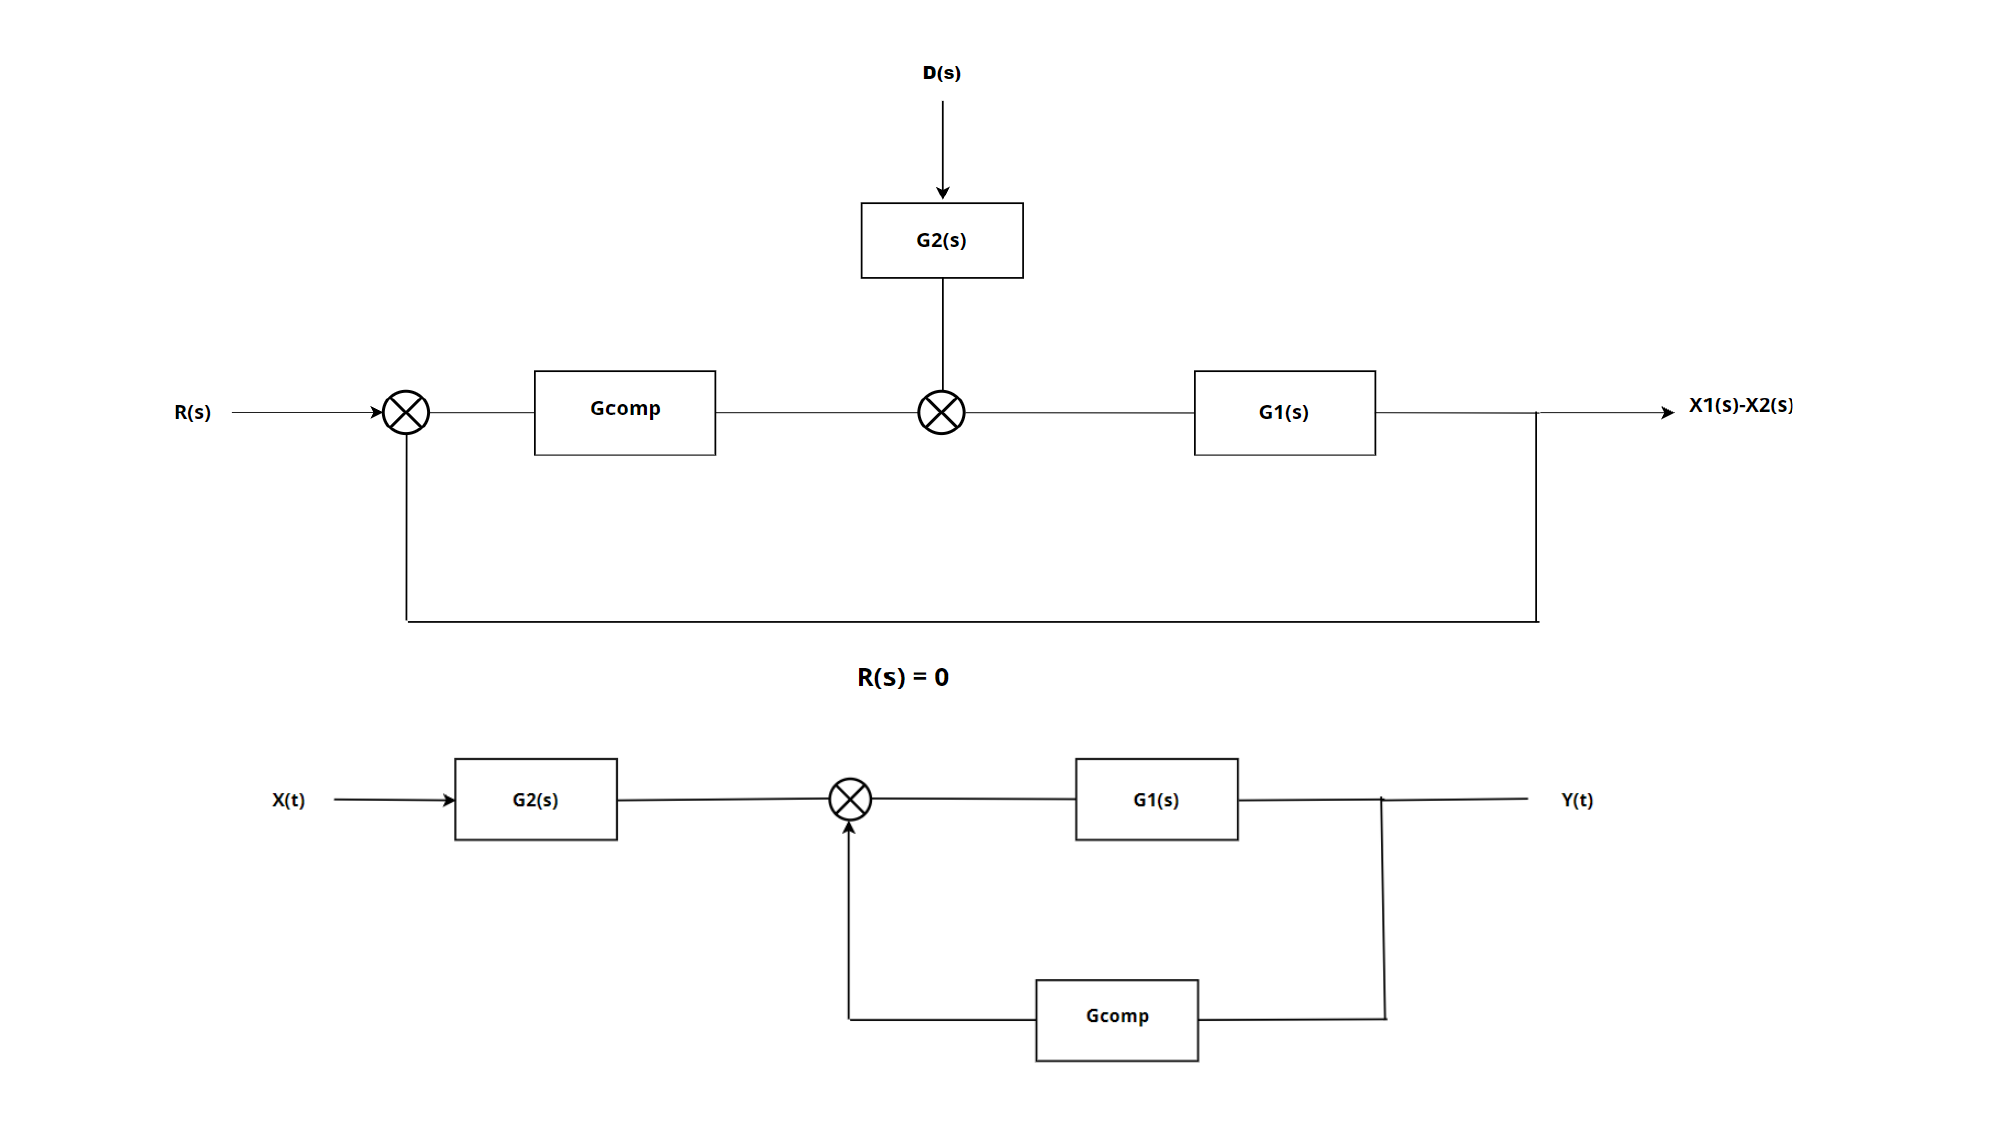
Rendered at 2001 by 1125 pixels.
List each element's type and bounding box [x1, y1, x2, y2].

picture [160, 37, 1798, 1108]
